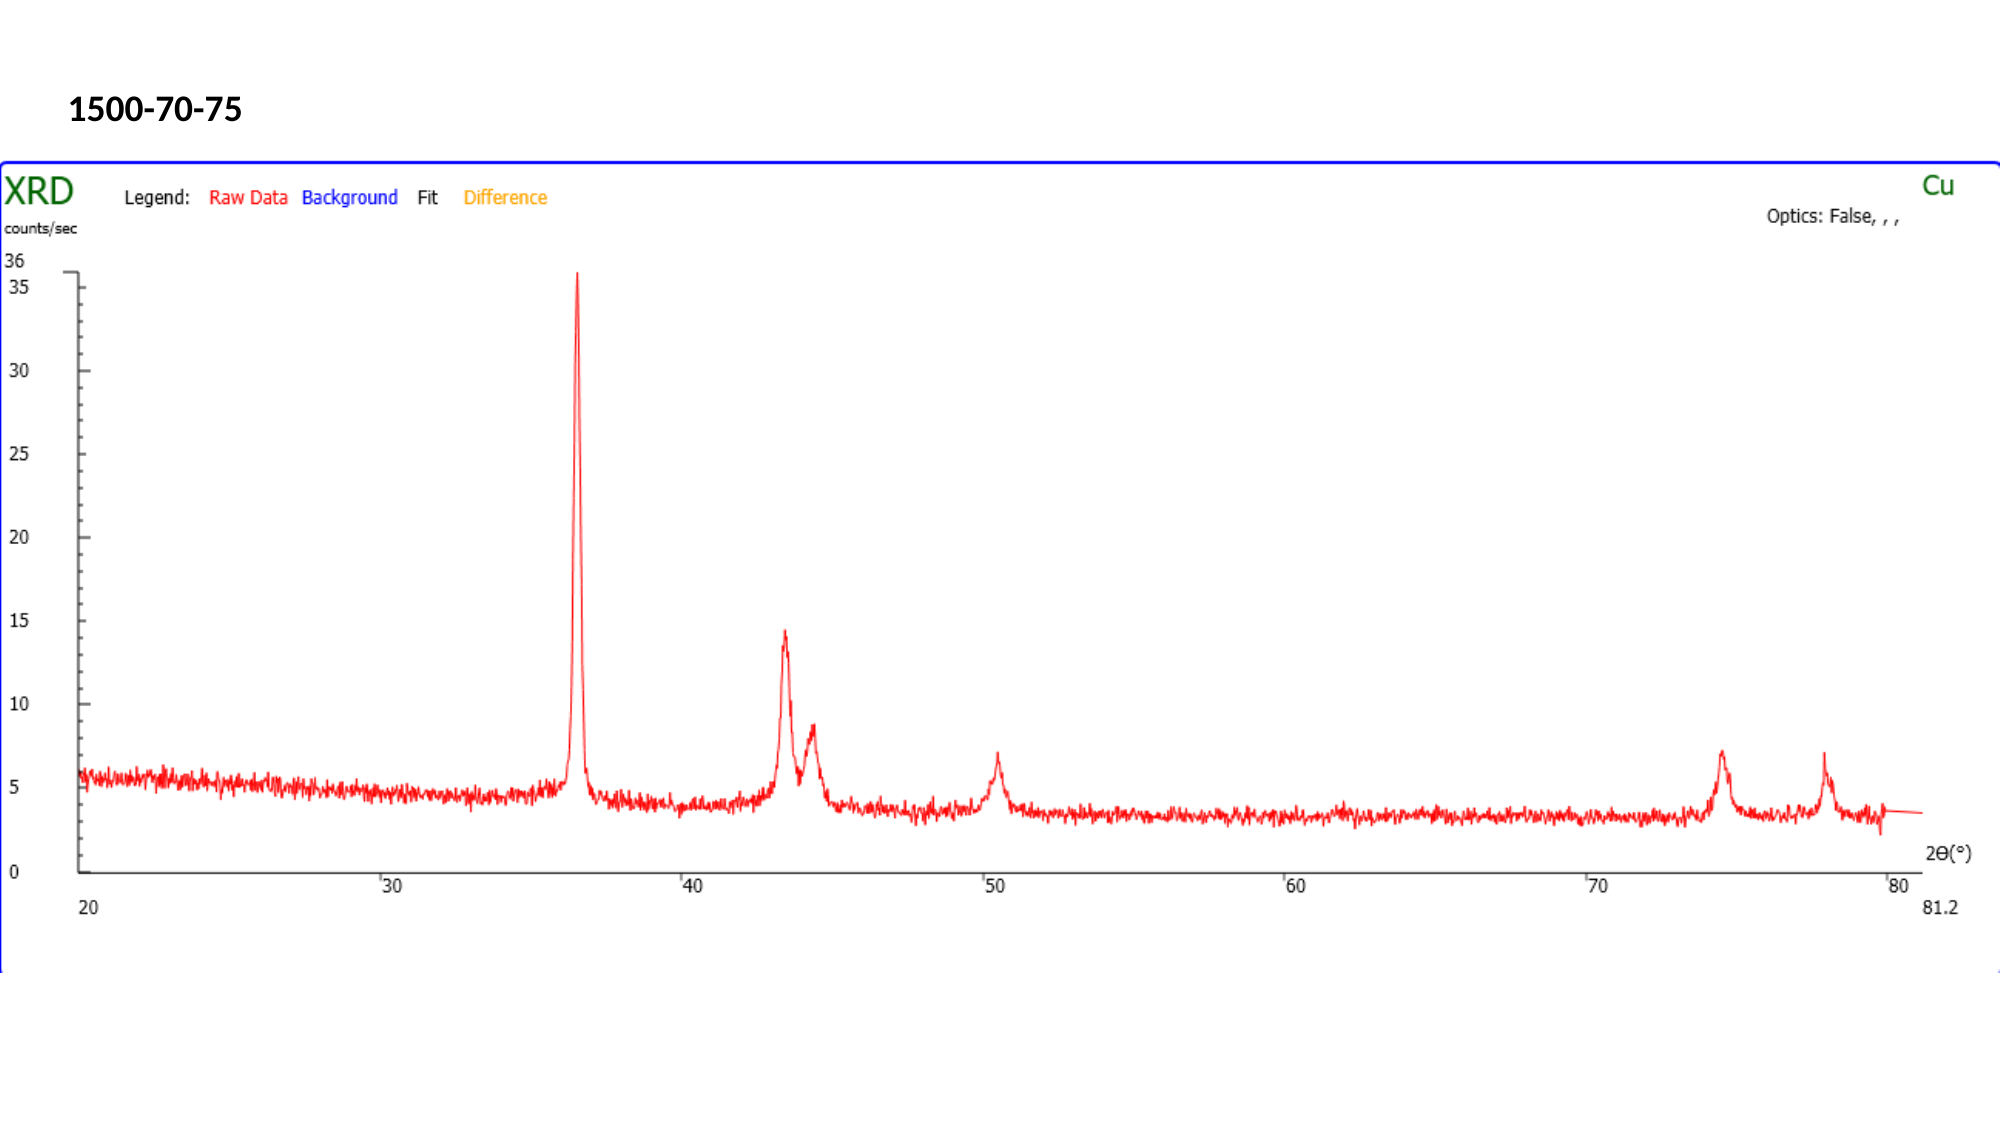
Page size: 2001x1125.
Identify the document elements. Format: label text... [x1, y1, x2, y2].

picture [0, 152, 2000, 973]
text_box 1500-70-75 [52, 76, 333, 137]
